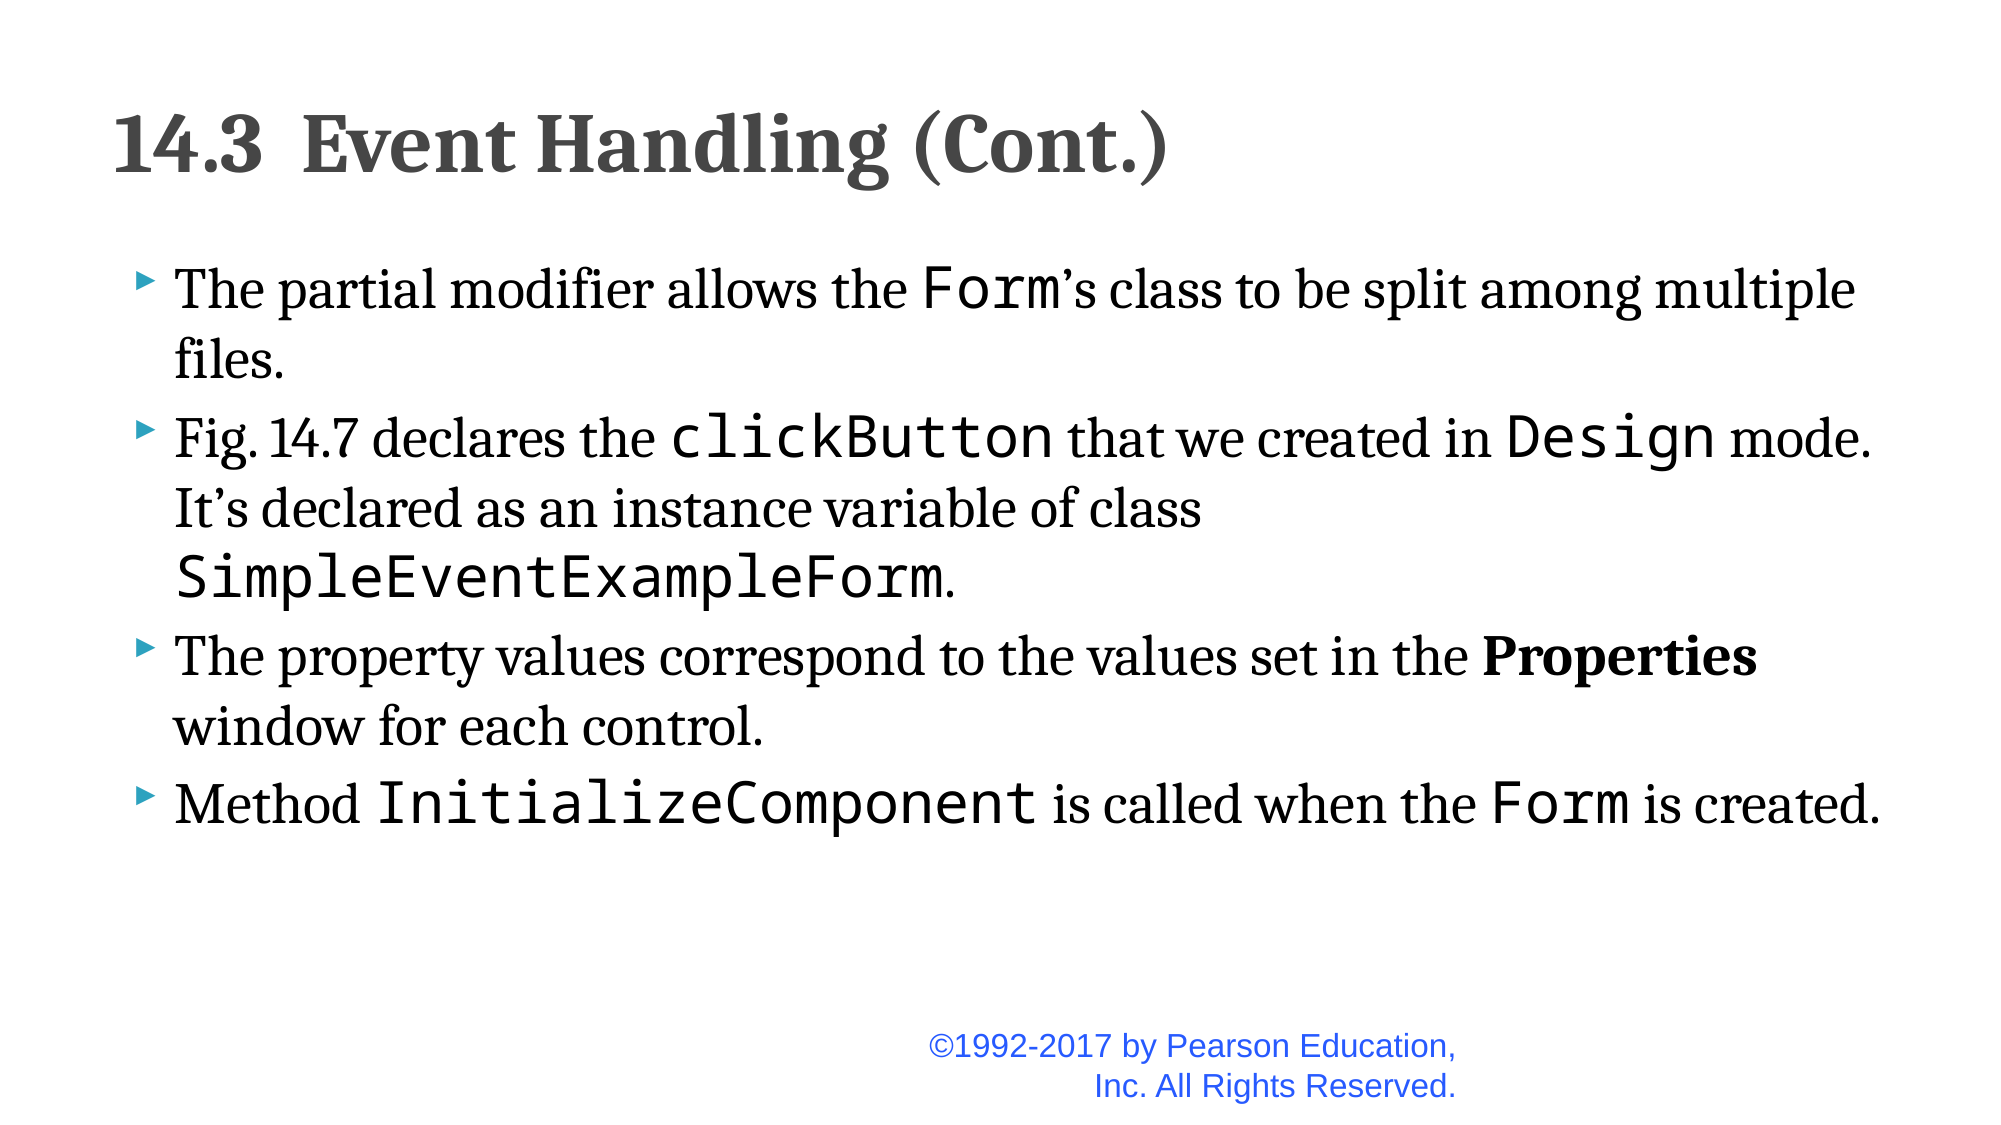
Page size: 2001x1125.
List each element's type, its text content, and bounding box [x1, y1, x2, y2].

title 14.3 Event Handling (Cont.) [99, 45, 1900, 233]
list The partial modifier allows the Form’s class to be split among multiple files. Fig. 14.7 declares the clickButton that we created in Design mode. It’s declared as an instance variable of class SimpleEventExampleForm. The property values correspond to the values set in the Properties window for each control. Method InitializeComponent is called when the Form is created. [99, 242, 1900, 986]
footer ©1992-2017 by Pearson Education, Inc. All Rights Reserved. [900, 1051, 1473, 1112]
